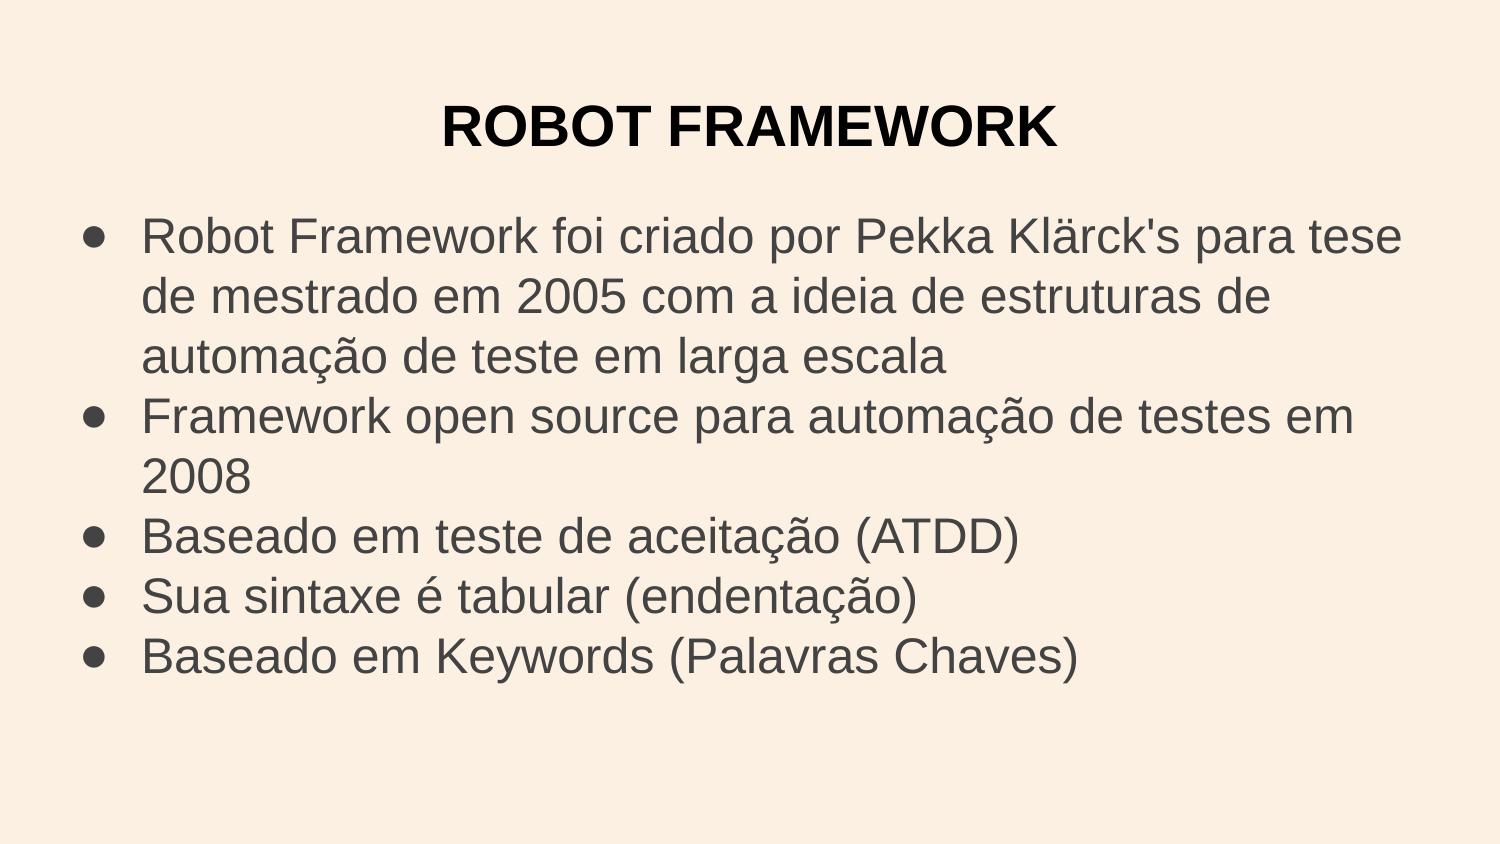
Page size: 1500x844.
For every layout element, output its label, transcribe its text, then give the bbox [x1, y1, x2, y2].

list Robot Framework foi criado por Pekka Klärck's para tese de mestrado em 2005 com a ideia de estruturas de automação de teste em larga escala Framework open source para automação de testes em 2008 Baseado em teste de aceitação (ATDD) Sua sintaxe é tabular (endentação) Baseado em Keywords (Palavras Chaves) [51, 189, 1449, 750]
title ROBOT FRAMEWORK [51, 72, 1449, 167]
